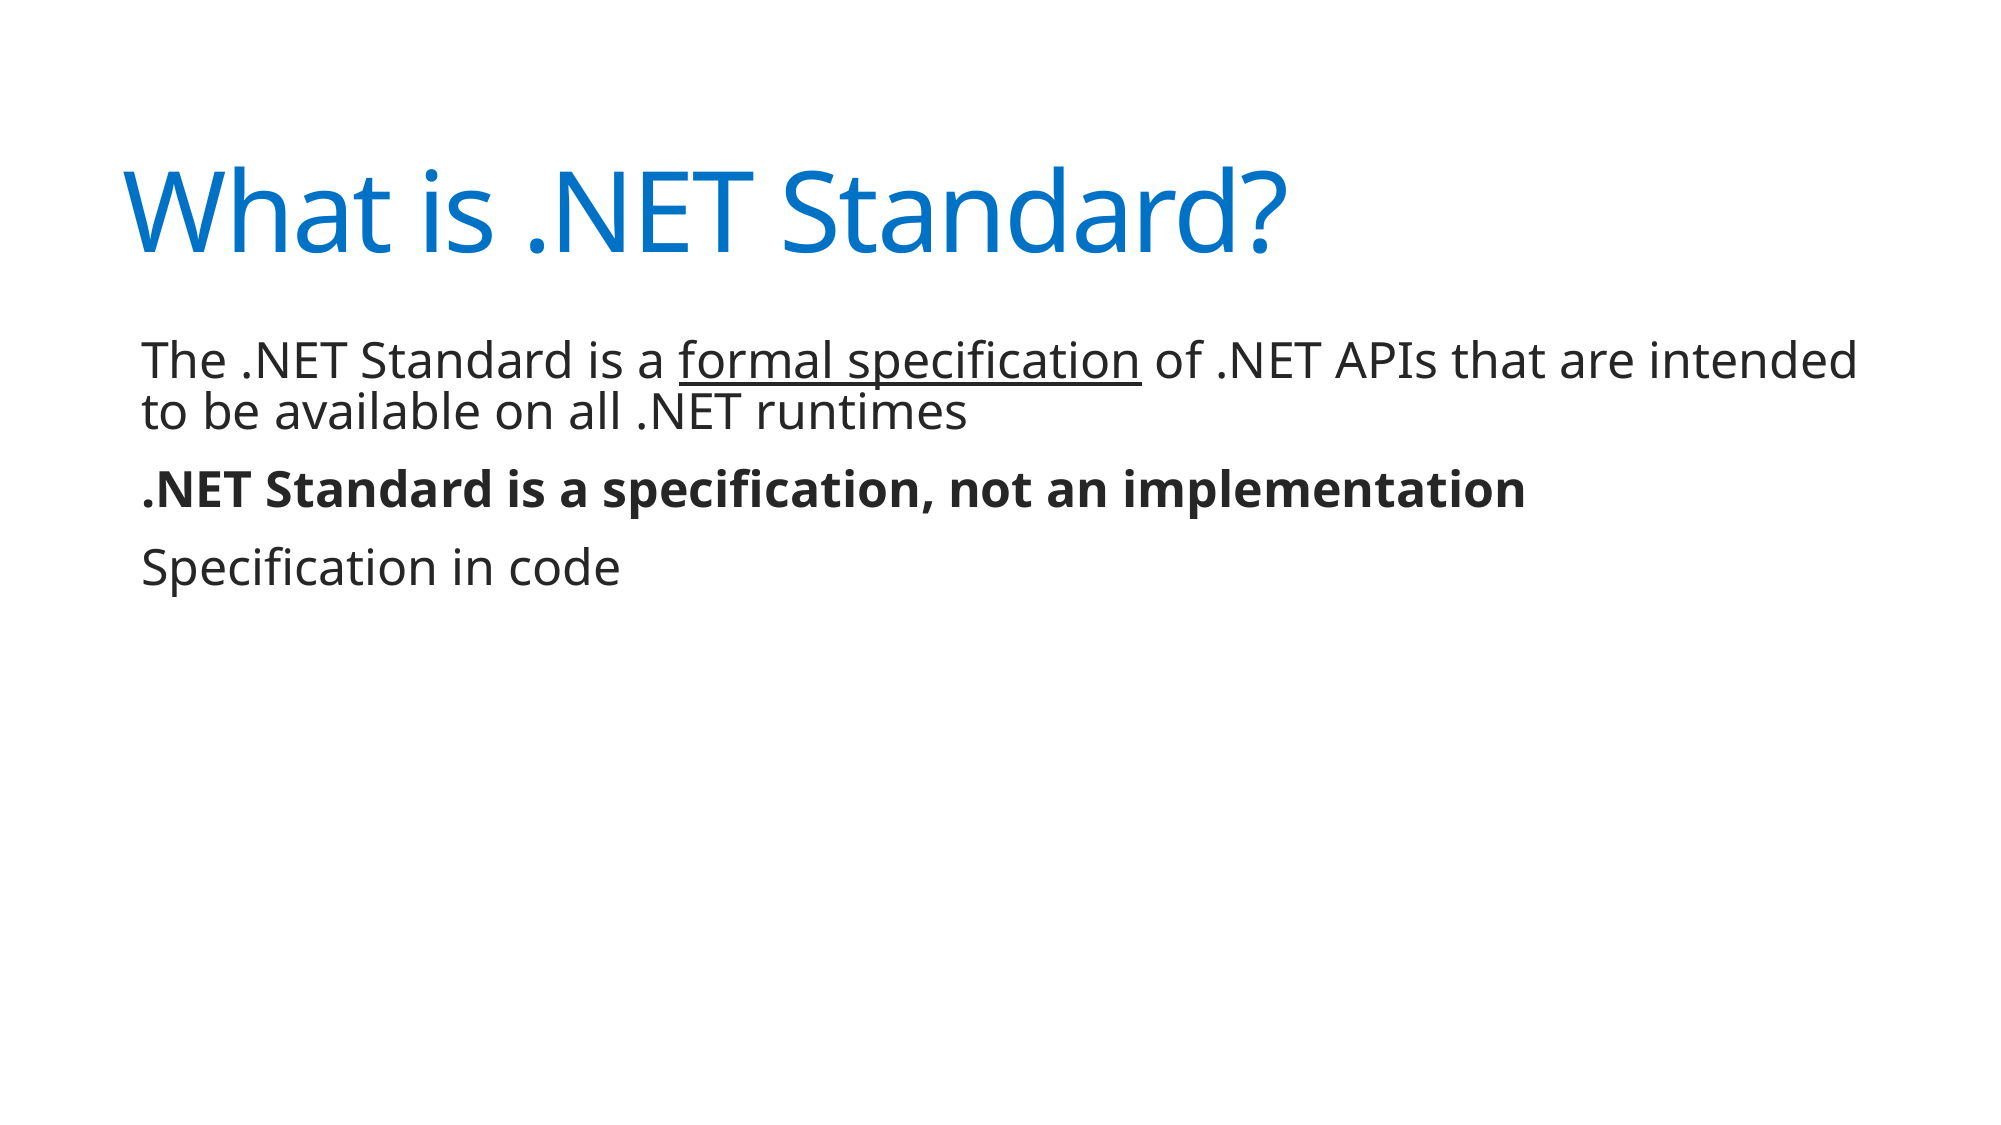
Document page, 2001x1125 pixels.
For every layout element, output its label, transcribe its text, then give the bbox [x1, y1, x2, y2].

list The .NET Standard is a formal specification of .NET APIs that are intended to be available on all .NET runtimes .NET Standard is a specification, not an implementation Specification in code [111, 329, 1876, 948]
title What is .NET Standard? [107, 81, 1875, 354]
